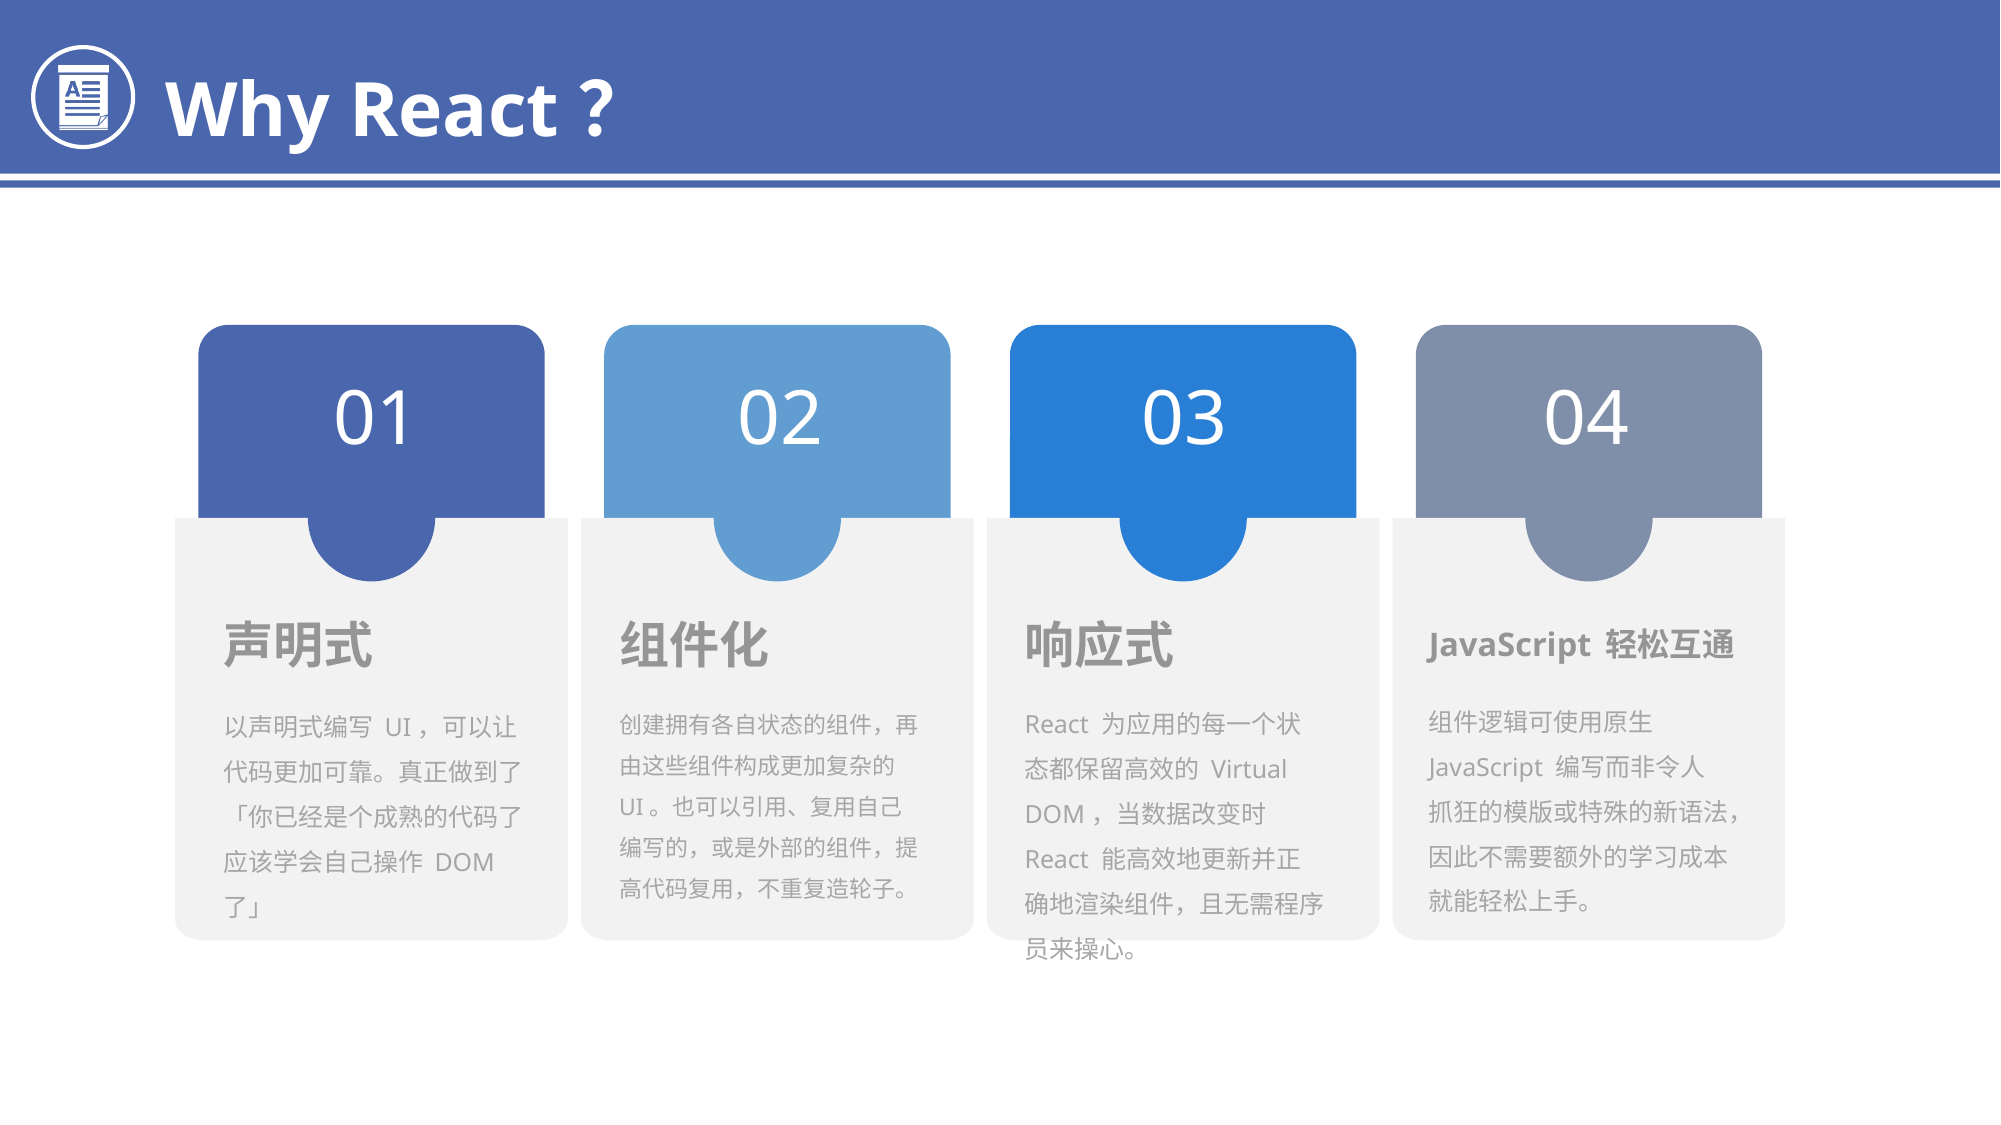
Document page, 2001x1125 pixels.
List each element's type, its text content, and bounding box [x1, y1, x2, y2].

text_box 03 [1080, 363, 1289, 466]
text_box [306, 466, 437, 583]
text_box 以声明式编写 UI，可以让代码更加可靠。真正做到了「你已经是个成熟的代码了应该学会自己操作 DOM 了」 [208, 688, 540, 846]
text_box 组件逻辑可使用原生 JavaScript 编写而非令人抓狂的模版或特殊的新语法，因此不需要额外的学习成本就能轻松上手。 [1413, 688, 1746, 814]
text_box [197, 323, 546, 516]
text_box [1524, 466, 1654, 583]
text_box 04 [1493, 363, 1680, 466]
text_box Why React？ [150, 9, 1088, 160]
text_box 组件化 [604, 600, 954, 688]
text_box 02 [685, 363, 876, 466]
text_box JavaScript 轻松互通 [1413, 600, 1764, 688]
text_box 01 [287, 363, 466, 466]
text_box [1118, 466, 1248, 583]
text_box 创建拥有各自状态的组件，再由这些组件构成更加复杂的 UI。也可以引用、复用自己编写的，或是外部的组件，提高代码复用，不重复造轮子。 [604, 689, 936, 819]
text_box [712, 466, 843, 583]
text_box [985, 516, 1381, 942]
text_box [33, 47, 134, 148]
text_box [603, 323, 952, 516]
text_box 声明式 [208, 600, 558, 688]
text_box [1414, 323, 1764, 516]
text_box [1008, 323, 1358, 516]
text_box [174, 516, 569, 942]
text_box [580, 516, 975, 942]
text_box [0, 179, 2000, 189]
text_box 响应式 [1009, 600, 1360, 688]
text_box React 为应用的每一个状态都保留高效的 Virtual DOM，当数据改变时 React 能高效地更新并正确地渲染组件，且无需程序员来操心。 [1009, 688, 1341, 817]
text_box [0, 0, 2000, 175]
text_box [1391, 516, 1787, 942]
